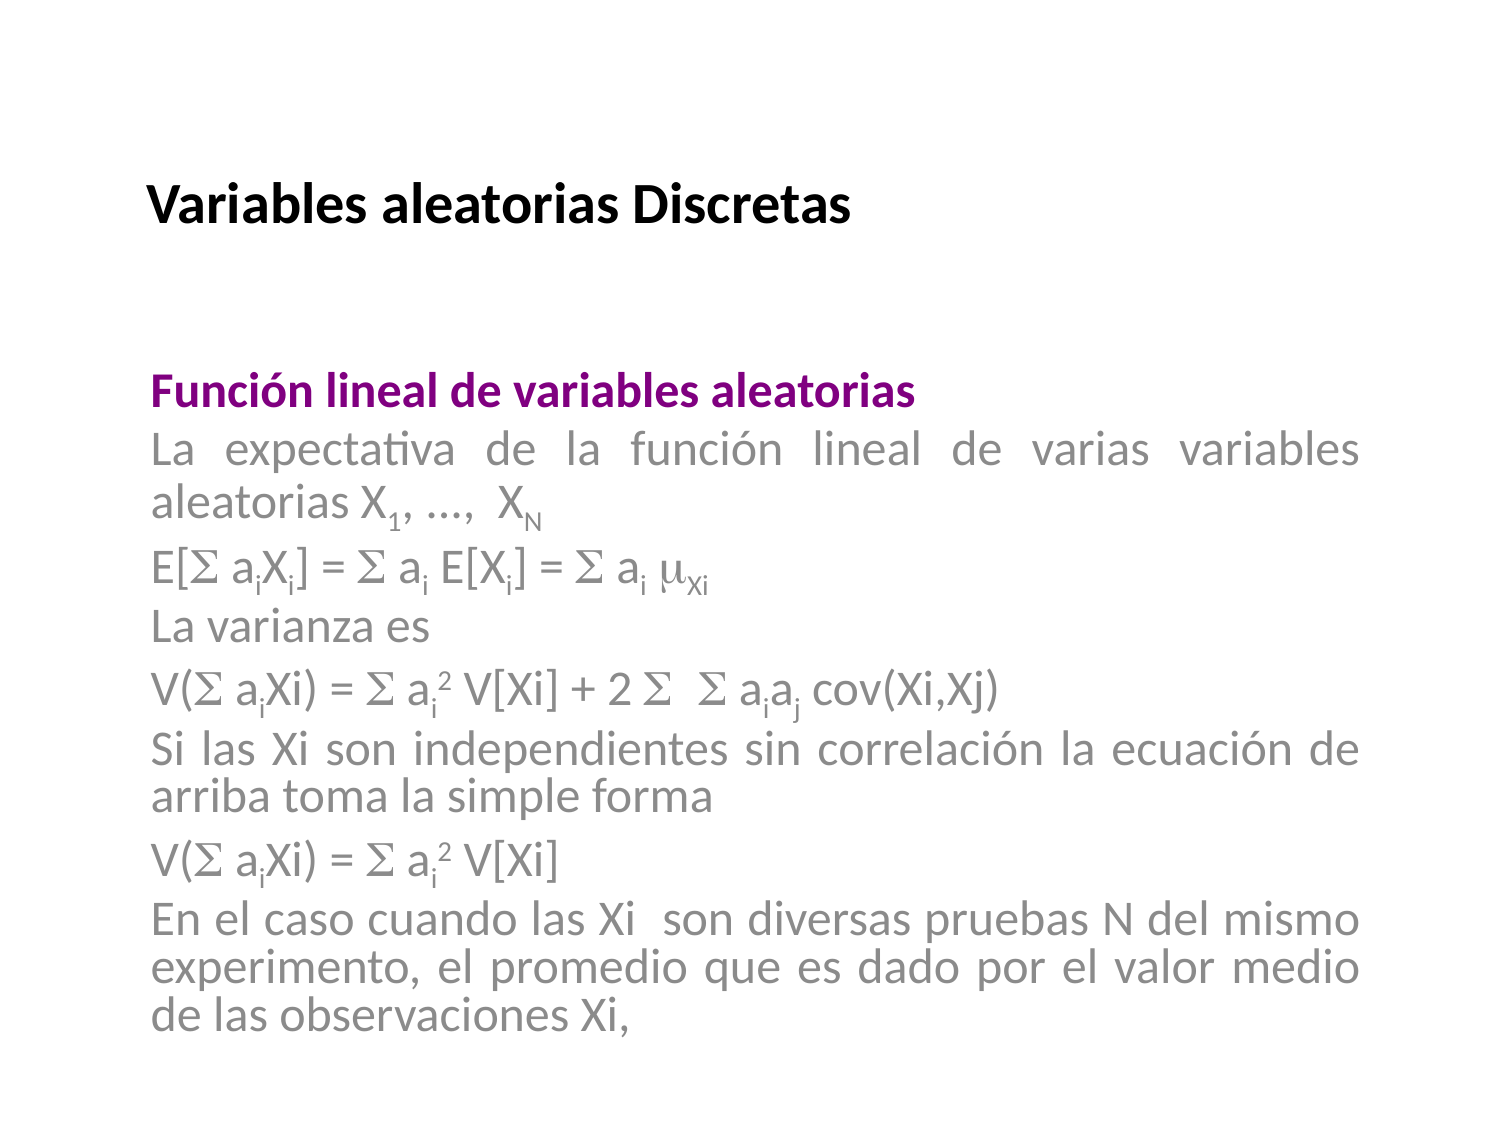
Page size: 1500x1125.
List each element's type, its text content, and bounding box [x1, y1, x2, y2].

title Variables aleatorias Discretas [112, 66, 1388, 308]
subtitle Función lineal de variables aleatorias La expectativa de la función lineal de varias variables aleatorias X1, ..., XN E[S aiXi] = S ai E[Xi] = S ai mXi La varianza es V(S aiXi) = S ai2 V[Xi] + 2 S S aiaj cov(Xi,Xj) Si las Xi son independientes sin correlación la ecuación de arriba toma la simple forma V(S aiXi) = S ai2 V[Xi] En el caso cuando las Xi son diversas pruebas N del mismo experimento, el promedio que es dado por el valor medio de las observaciones Xi, [135, 361, 1376, 1083]
